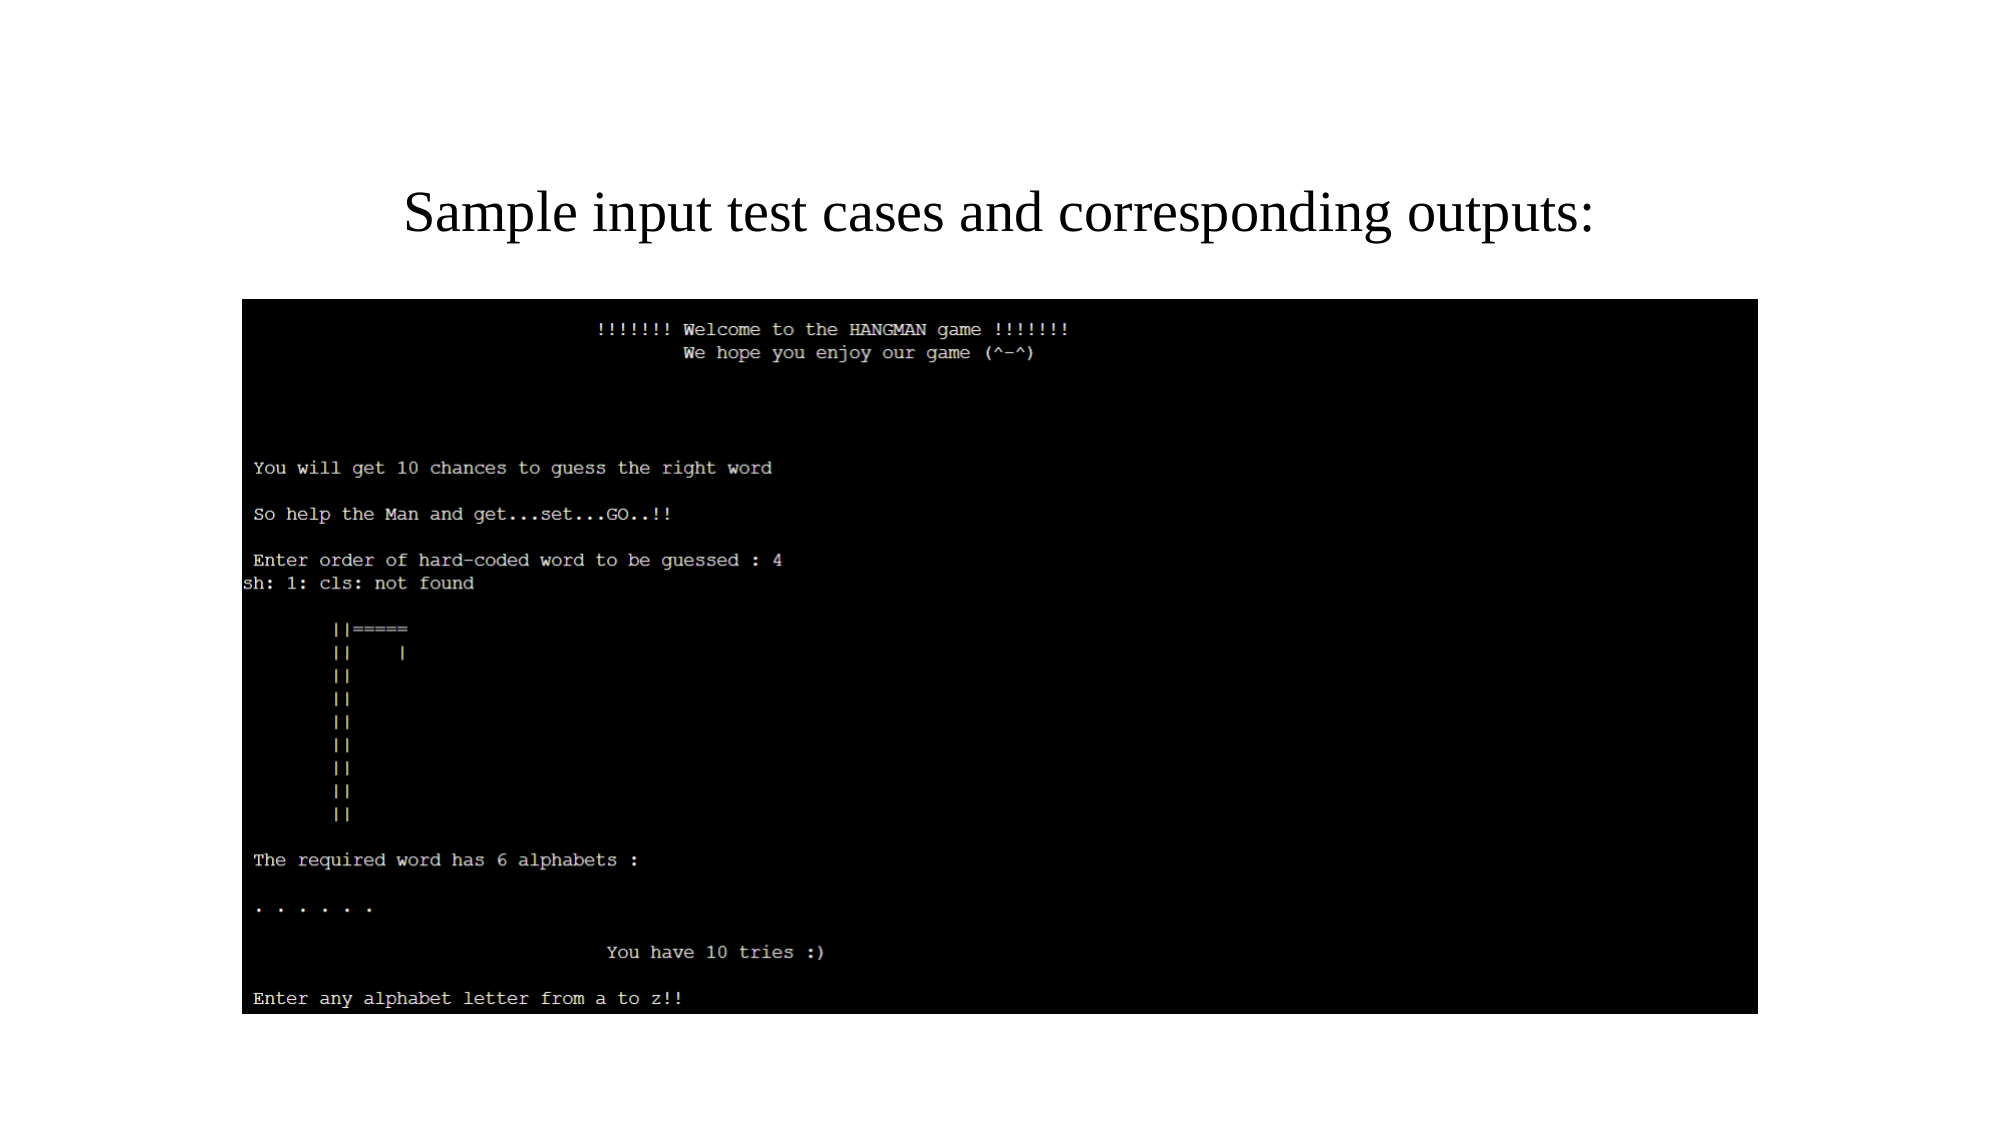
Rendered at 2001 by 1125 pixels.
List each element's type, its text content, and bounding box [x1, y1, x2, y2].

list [241, 299, 1758, 1014]
title Sample input test cases and corresponding outputs: [137, 59, 1863, 278]
